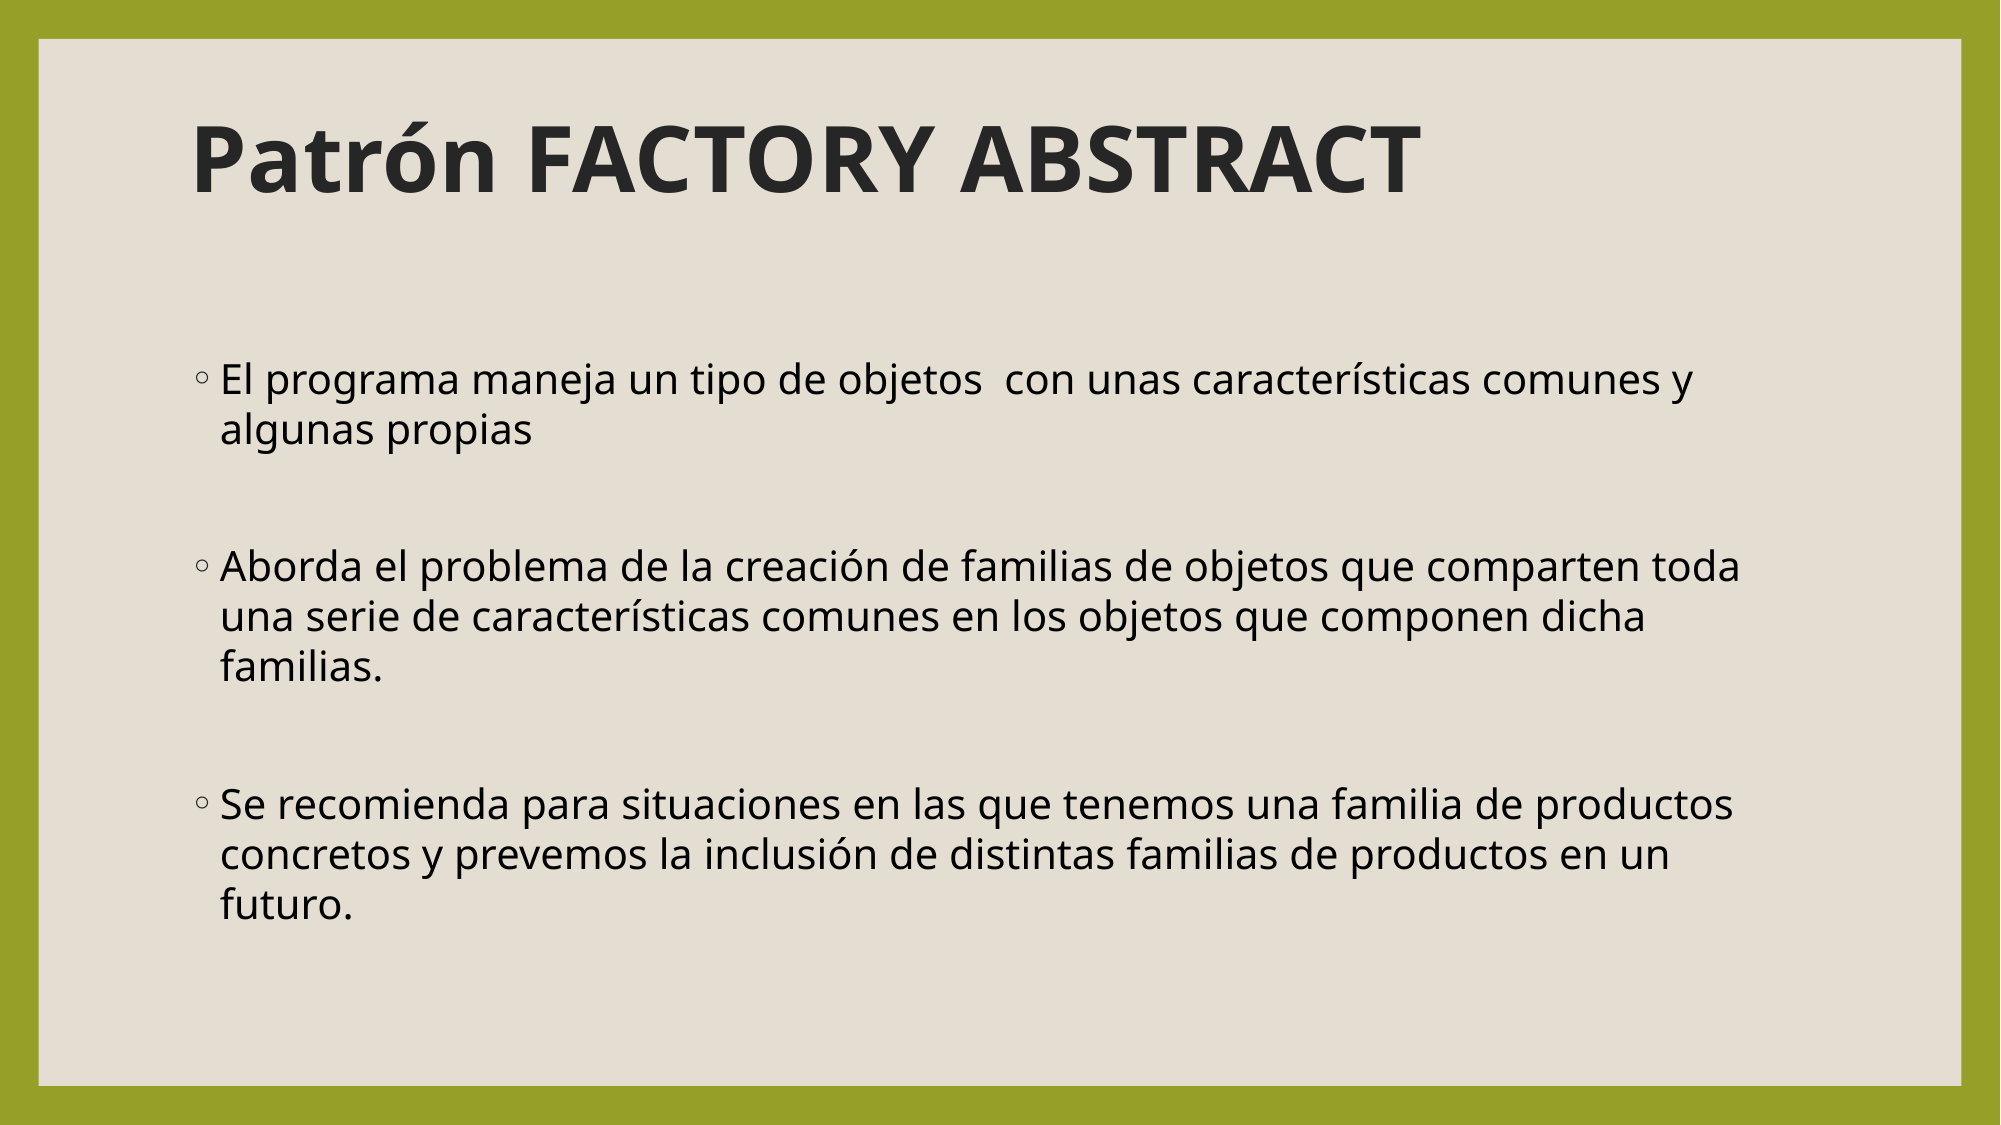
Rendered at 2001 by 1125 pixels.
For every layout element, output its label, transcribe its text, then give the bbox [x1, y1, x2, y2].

title Patrón FACTORY ABSTRACT [174, 105, 1825, 331]
list El programa maneja un tipo de objetos con unas características comunes y algunas propias Aborda el problema de la creación de familias de objetos que comparten toda una serie de características comunes en los objetos que componen dicha familias. Se recomienda para situaciones en las que tenemos una familia de productos concretos y prevemos la inclusión de distintas familias de productos en un futuro. [174, 345, 1825, 990]
